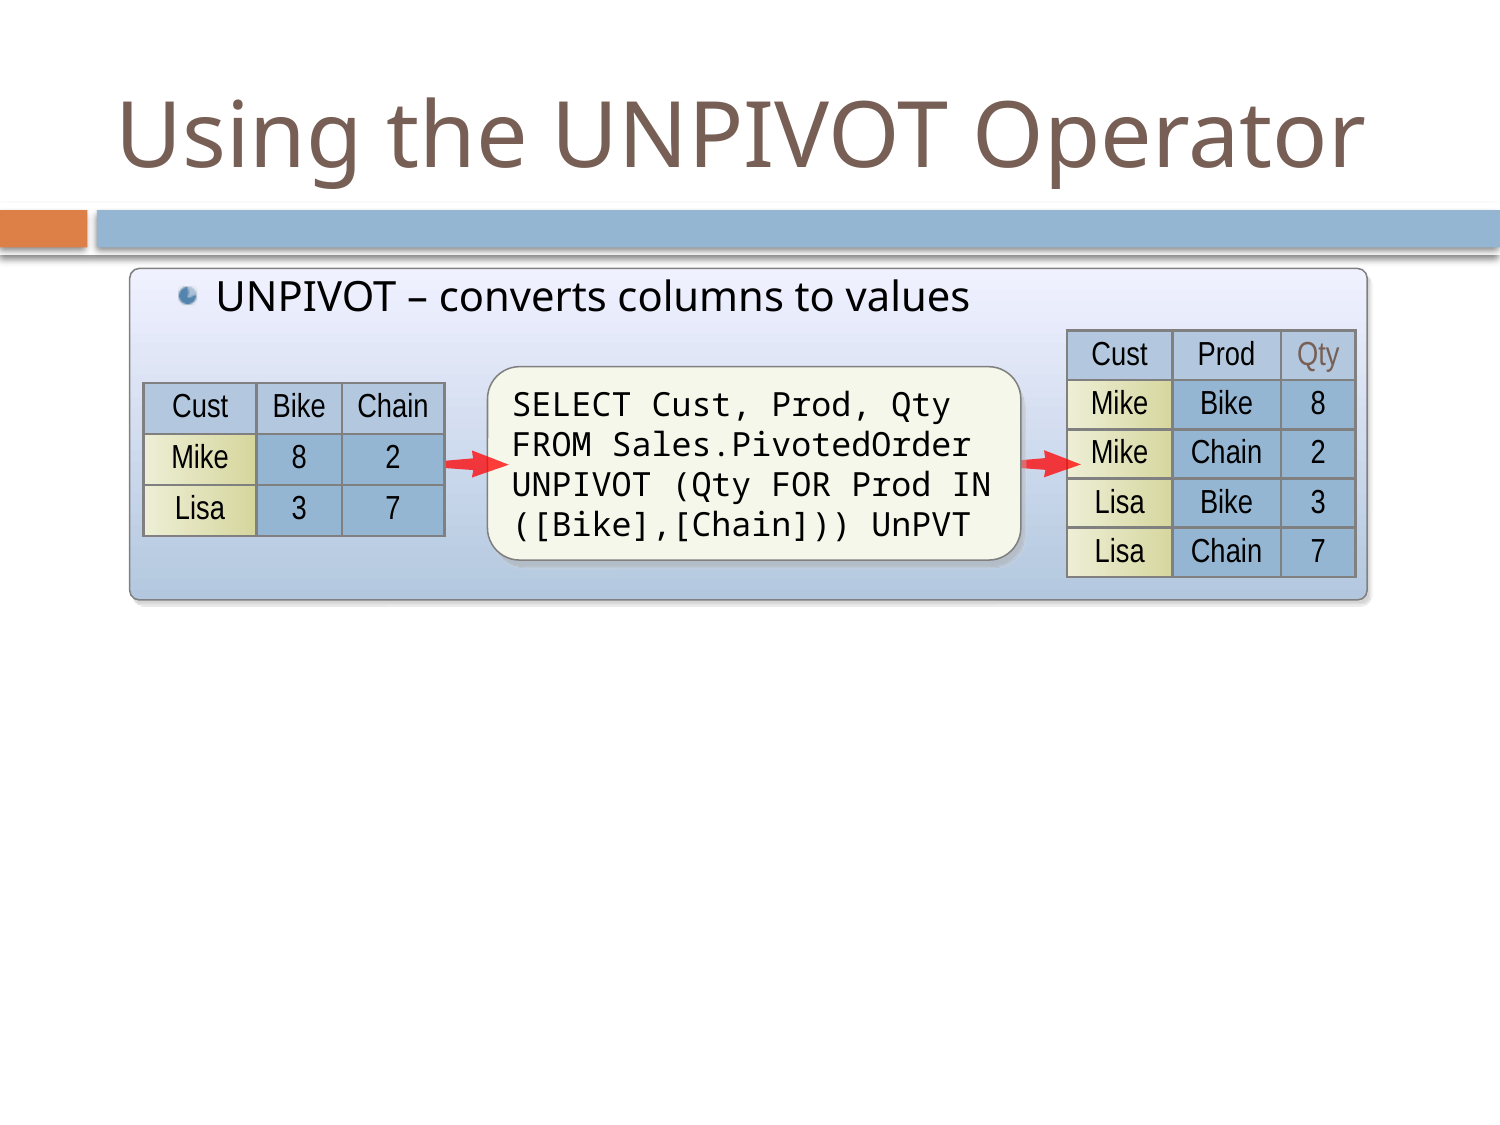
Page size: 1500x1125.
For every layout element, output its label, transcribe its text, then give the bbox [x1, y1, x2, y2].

text_box [1028, 450, 1081, 478]
table_cell 8 [258, 435, 341, 484]
table_header Cust [1068, 345, 1171, 379]
text_box SELECT Cust, Prod, Qty FROM Sales.PivotedOrder UNPIVOT (Qty FOR Prod IN ([Bike],[Chain])) UnPVT [487, 366, 1021, 561]
table_header Chain [343, 384, 443, 433]
table_cell Chain [1174, 529, 1280, 576]
title Using the UNPIVOT Operator [100, 50, 1438, 213]
table_cell Chain [1174, 431, 1280, 477]
table_cell Lisa [1068, 480, 1171, 526]
table_cell Bike [1174, 381, 1280, 428]
table_cell 2 [1282, 431, 1354, 477]
text_box [446, 450, 509, 478]
table_cell 7 [343, 486, 443, 535]
table_cell Bike [1174, 480, 1280, 526]
table_cell 2 [343, 435, 443, 484]
table_header Qty [1282, 332, 1354, 379]
table_header Cust [145, 384, 255, 433]
table_header Bike [258, 384, 341, 433]
text_box UNPIVOT – converts columns to values [177, 275, 1320, 345]
table_cell 3 [258, 486, 341, 535]
table_cell Lisa [1068, 529, 1171, 576]
text_box [129, 268, 1368, 600]
picture [177, 285, 199, 307]
table_cell Mike [1068, 431, 1171, 477]
table_cell Mike [145, 435, 255, 484]
table_cell Lisa [145, 486, 255, 535]
table_cell 8 [1282, 381, 1354, 428]
table_cell 7 [1282, 529, 1354, 576]
table_cell 3 [1282, 480, 1354, 526]
table_header Prod [1174, 345, 1280, 379]
table_cell Mike [1068, 381, 1171, 428]
